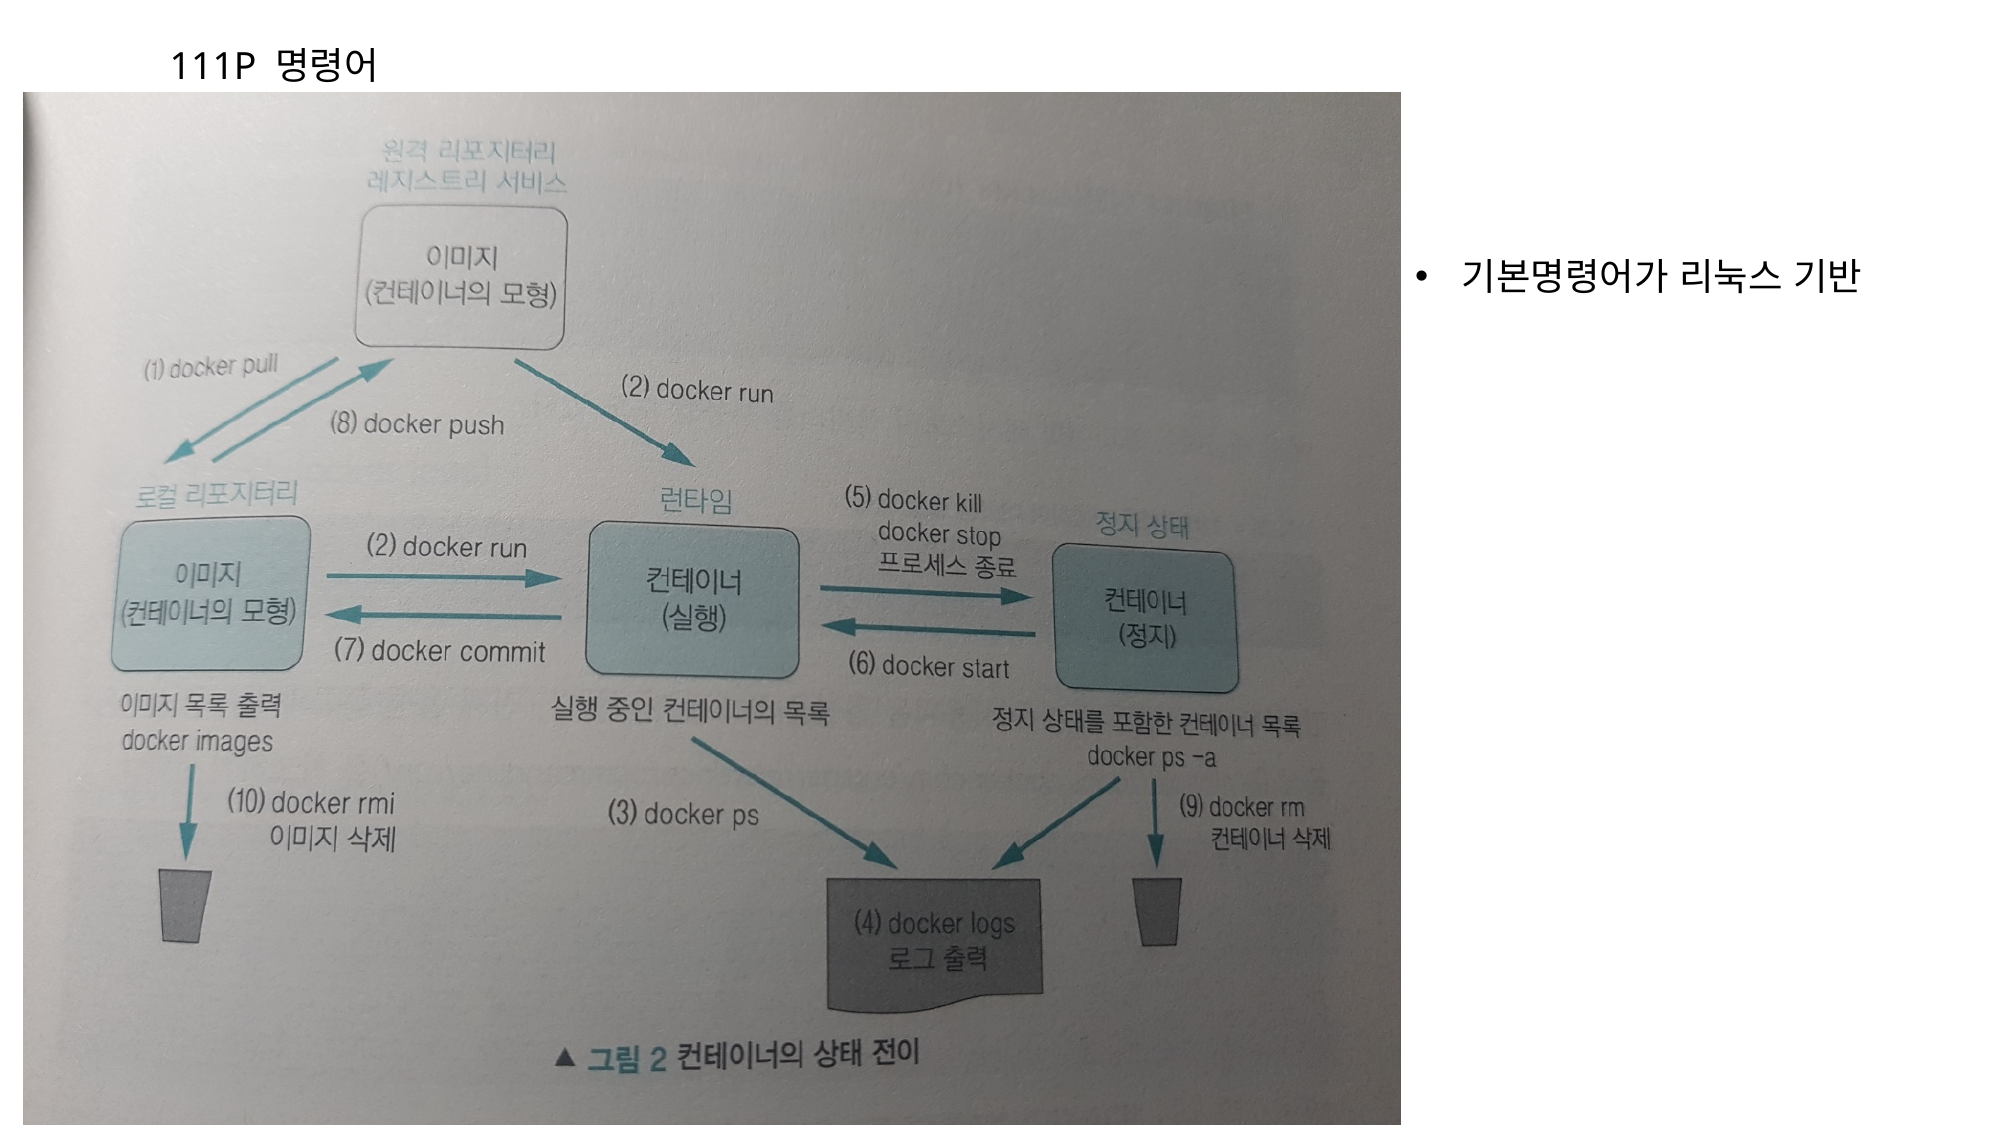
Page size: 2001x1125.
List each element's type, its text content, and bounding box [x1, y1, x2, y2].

text_box 기본명령어가 리눅스 기반 [1401, 245, 1985, 306]
picture [22, 92, 1401, 1125]
text_box 111P 명령어 [154, 34, 470, 92]
